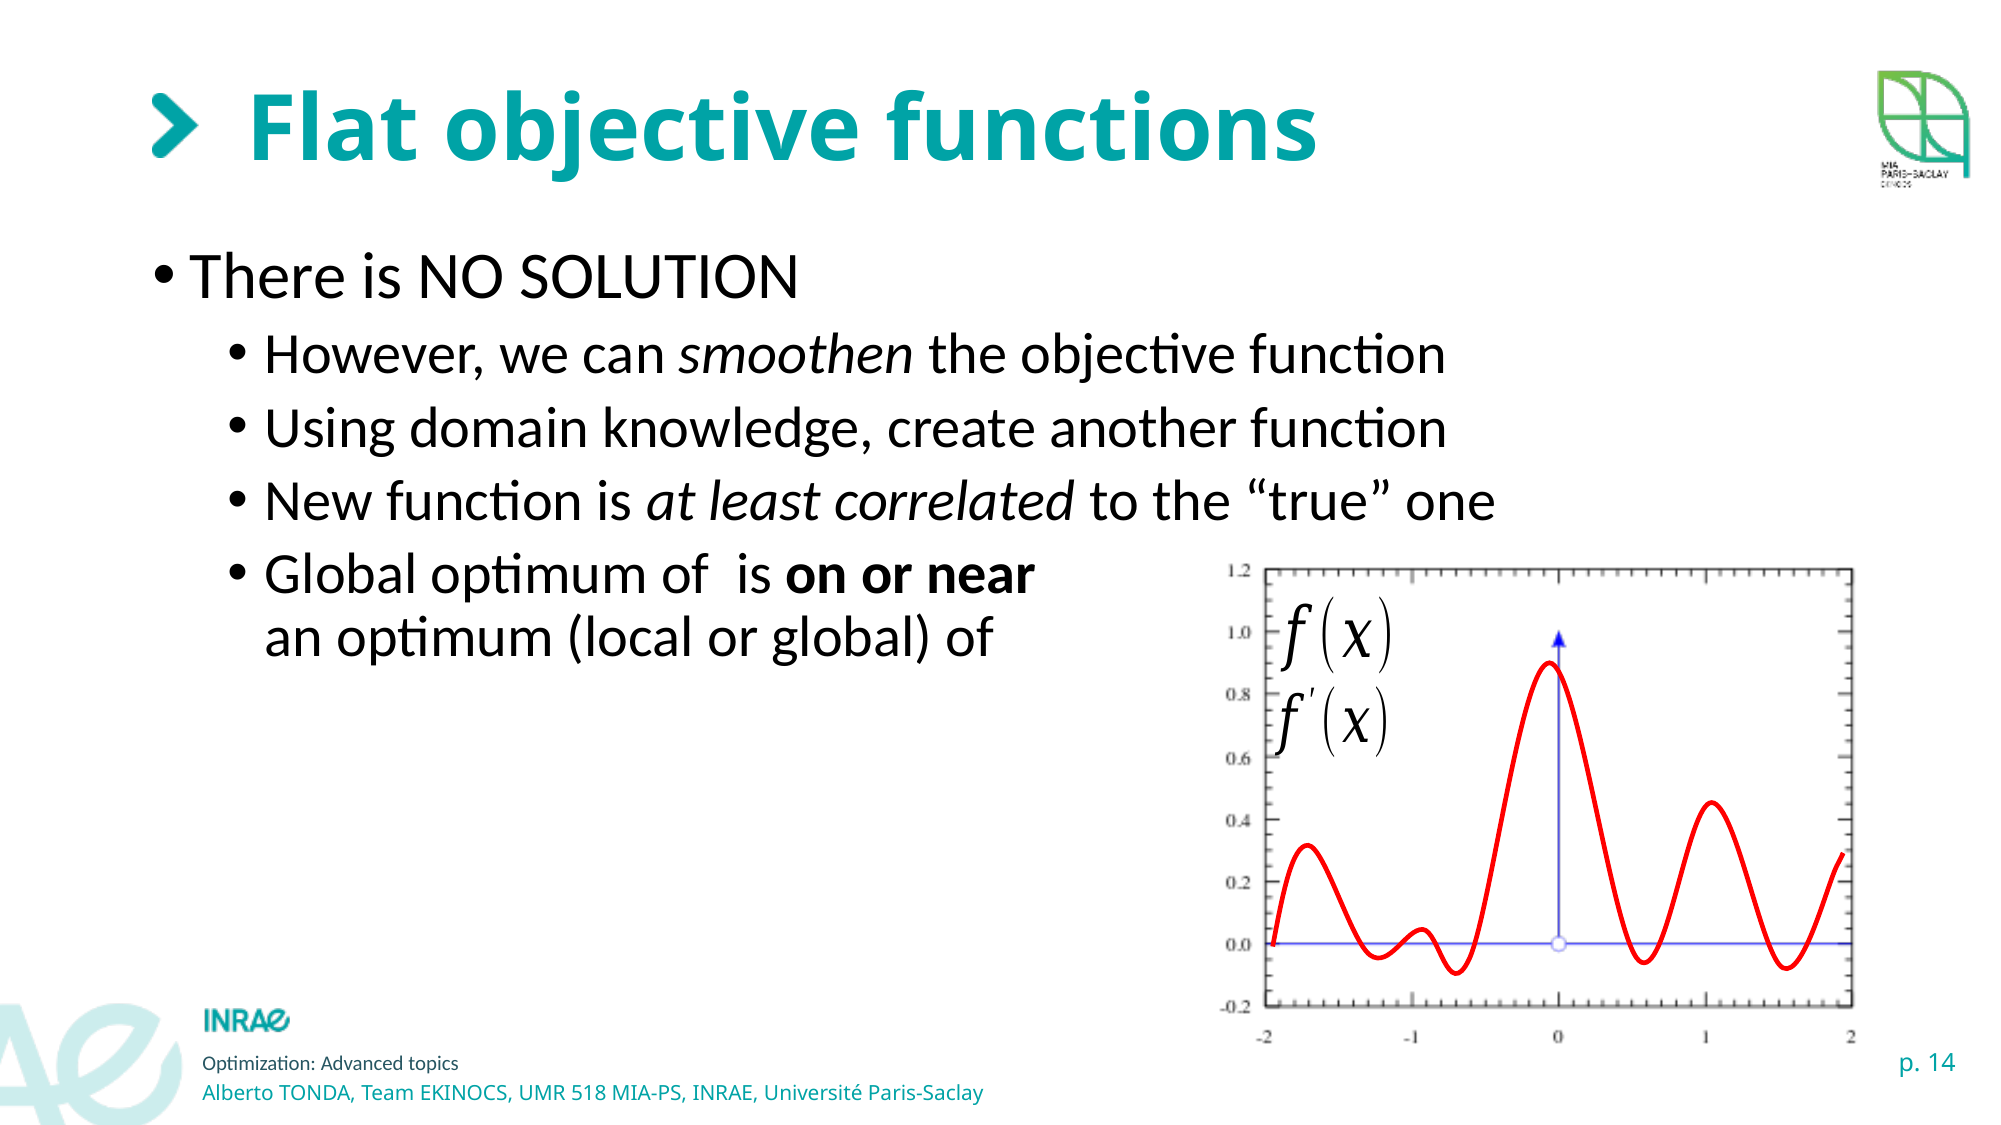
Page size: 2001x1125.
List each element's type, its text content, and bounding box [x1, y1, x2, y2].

picture [1199, 543, 1894, 1065]
picture [0, 996, 329, 1125]
picture [1862, 54, 1986, 205]
picture [152, 93, 200, 158]
title Flat objective functions [137, 59, 1863, 203]
